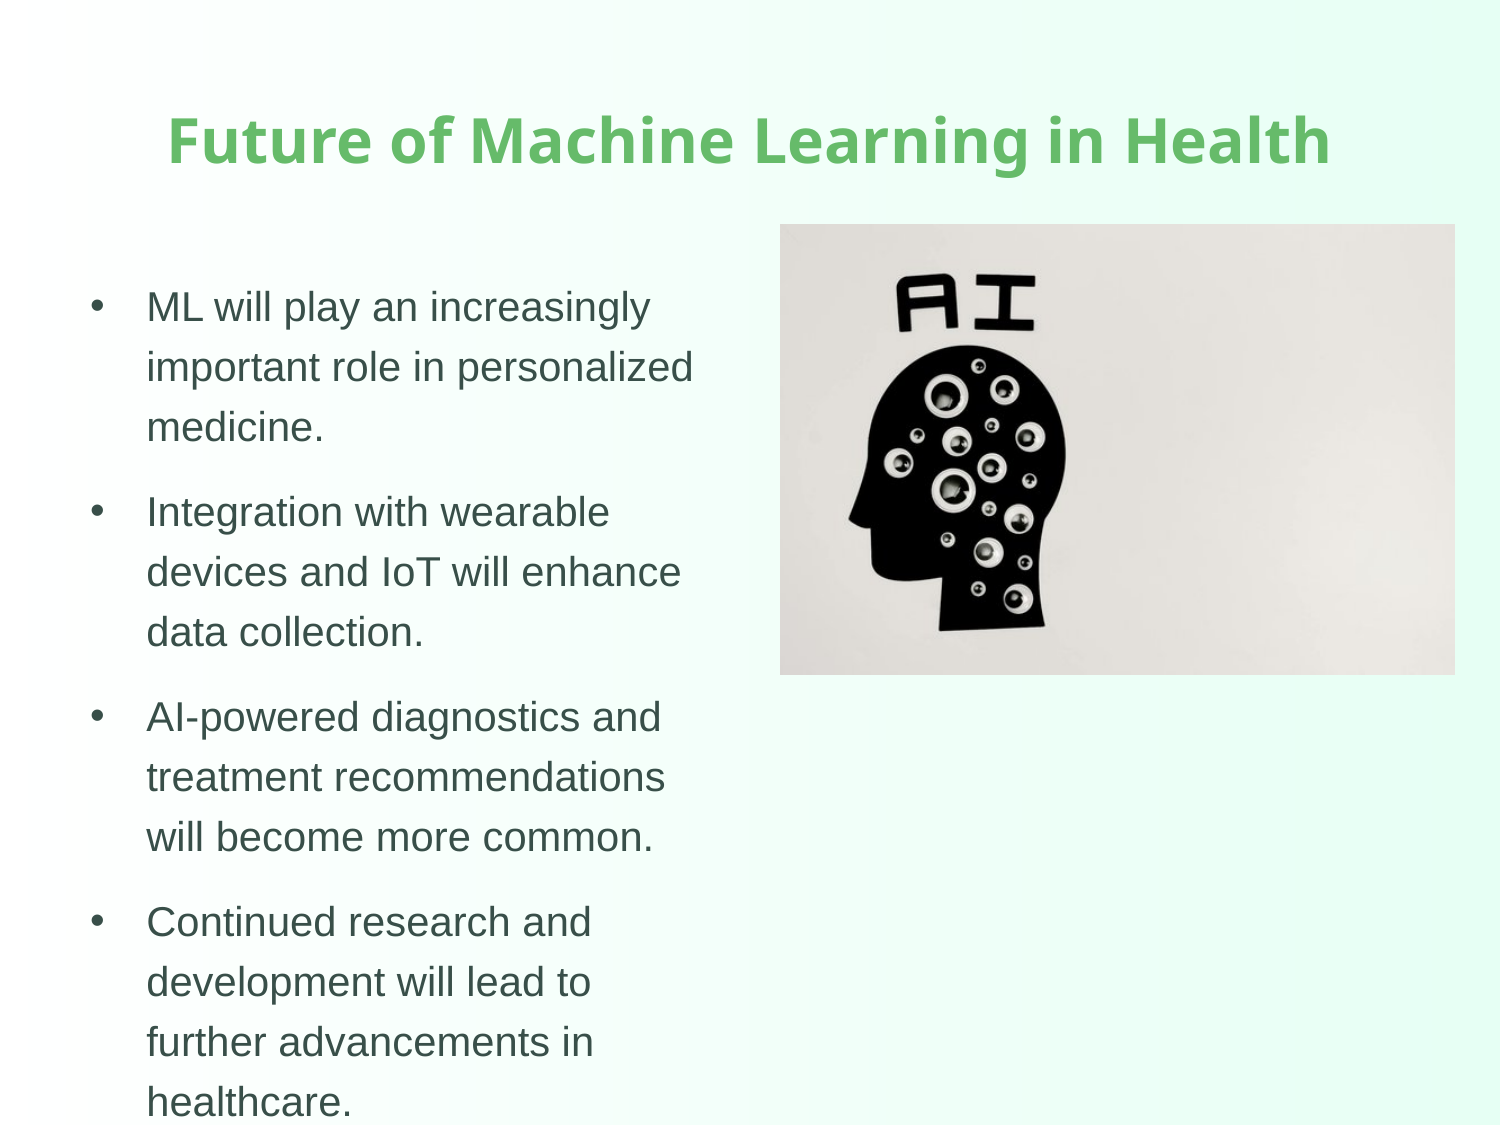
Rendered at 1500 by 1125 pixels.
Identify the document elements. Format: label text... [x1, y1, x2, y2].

picture [779, 224, 1456, 676]
title Future of Machine Learning in Health [75, 45, 1425, 233]
list ML will play an increasingly important role in personalized medicine. Integration with wearable devices and IoT will enhance data collection. AI-powered diagnostics and treatment recommendations will become more common. Continued research and development will lead to further advancements in healthcare. [75, 262, 738, 1005]
